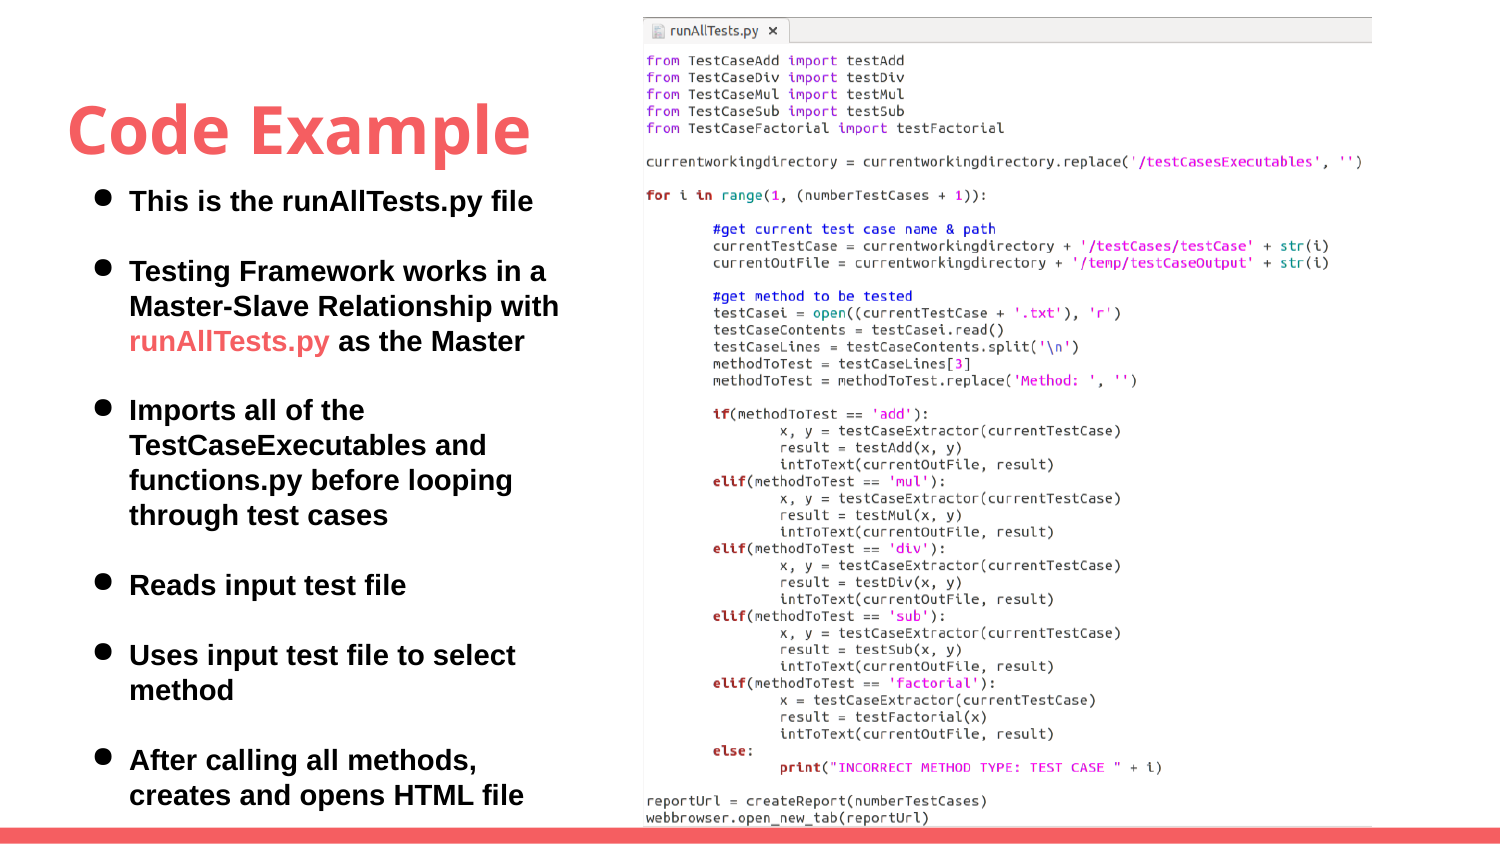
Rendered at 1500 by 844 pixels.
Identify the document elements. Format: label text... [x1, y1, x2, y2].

text_box This is the runAllTests.py file Testing Framework works in a Master-Slave Relationship with runAllTests.py as the Master Imports all of the TestCaseExecutables and functions.py before looping through test cases Reads input test file Uses input test file to select method After calling all methods, creates and opens HTML file [39, 166, 581, 777]
picture [643, 16, 1372, 827]
title Code Example [51, 72, 569, 166]
